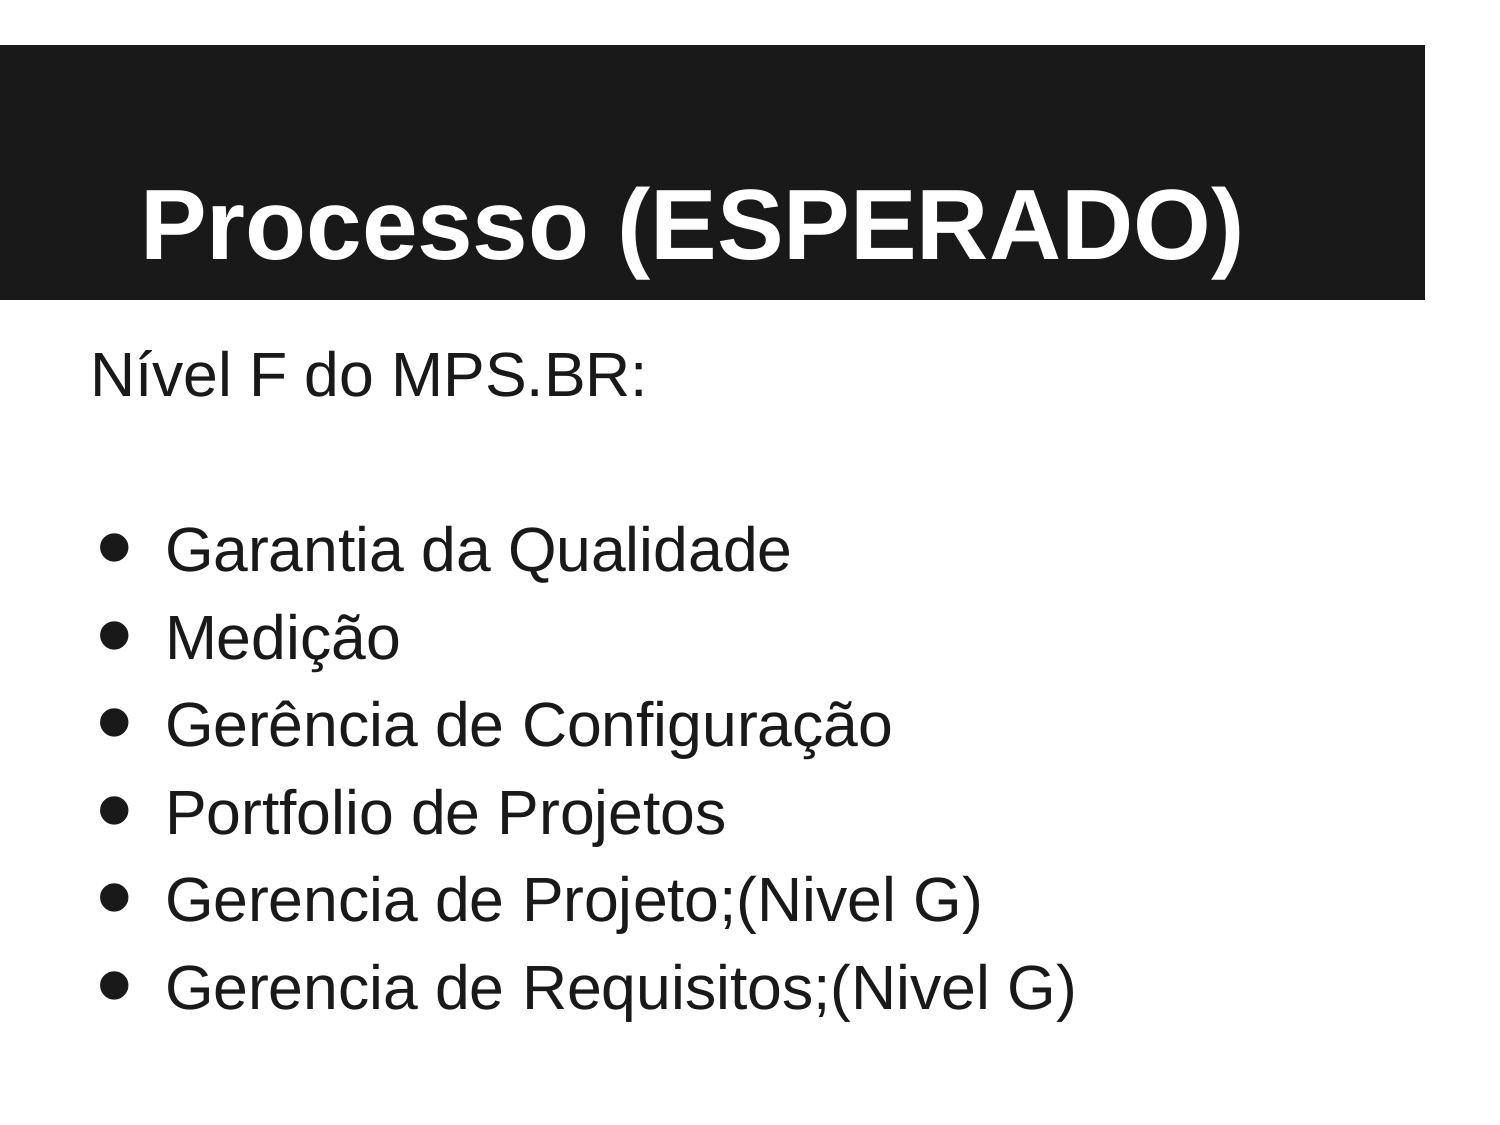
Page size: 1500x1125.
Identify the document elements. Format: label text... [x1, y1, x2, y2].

title Processo (ESPERADO) [75, 45, 1425, 295]
list Nível F do MPS.BR: Garantia da Qualidade Medição Gerência de Configuração Portfolio de Projetos Gerencia de Projeto;(Nivel G) Gerencia de Requisitos;(Nivel G) [75, 319, 1425, 1078]
